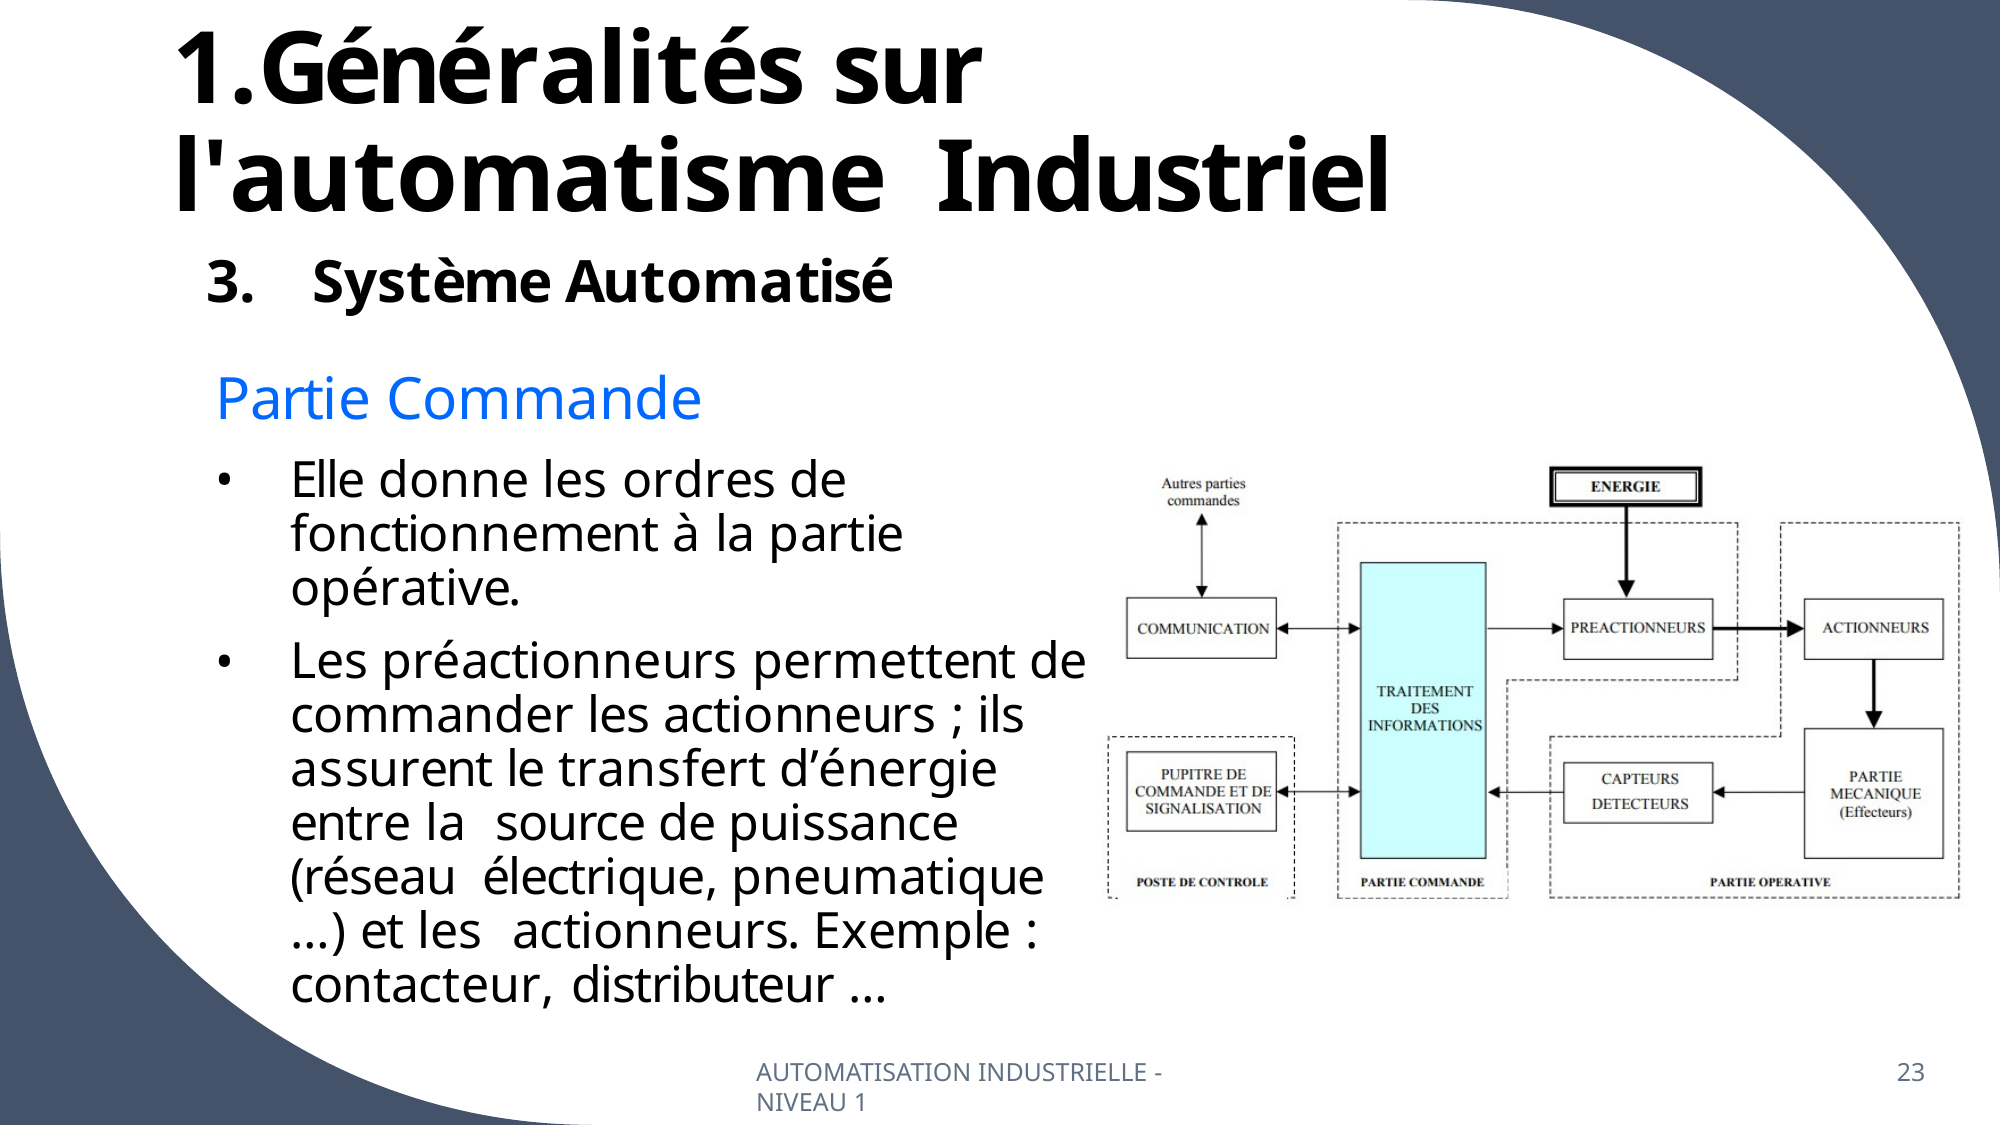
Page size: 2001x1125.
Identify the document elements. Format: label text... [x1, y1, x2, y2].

text_box Système Automatisé Partie Commande Elle donne les ordres de fonctionnement à la partie opérative. Les préactionneurs permettent de commander les actionneurs ; ils assurent le transfert d’énergie entre la source de puissance (réseau électrique, pneumatique …) et les actionneurs. Exemple : contacteur, distributeur … [204, 241, 1115, 1014]
picture [1101, 461, 1964, 908]
slide_number 23 [1890, 1055, 1930, 1125]
footer AUTOMATISATION INDUSTRIELLE - NIVEAU 1 [753, 1055, 1247, 1125]
title 1.Généralités sur l'automatisme Industriel [170, 0, 1555, 232]
